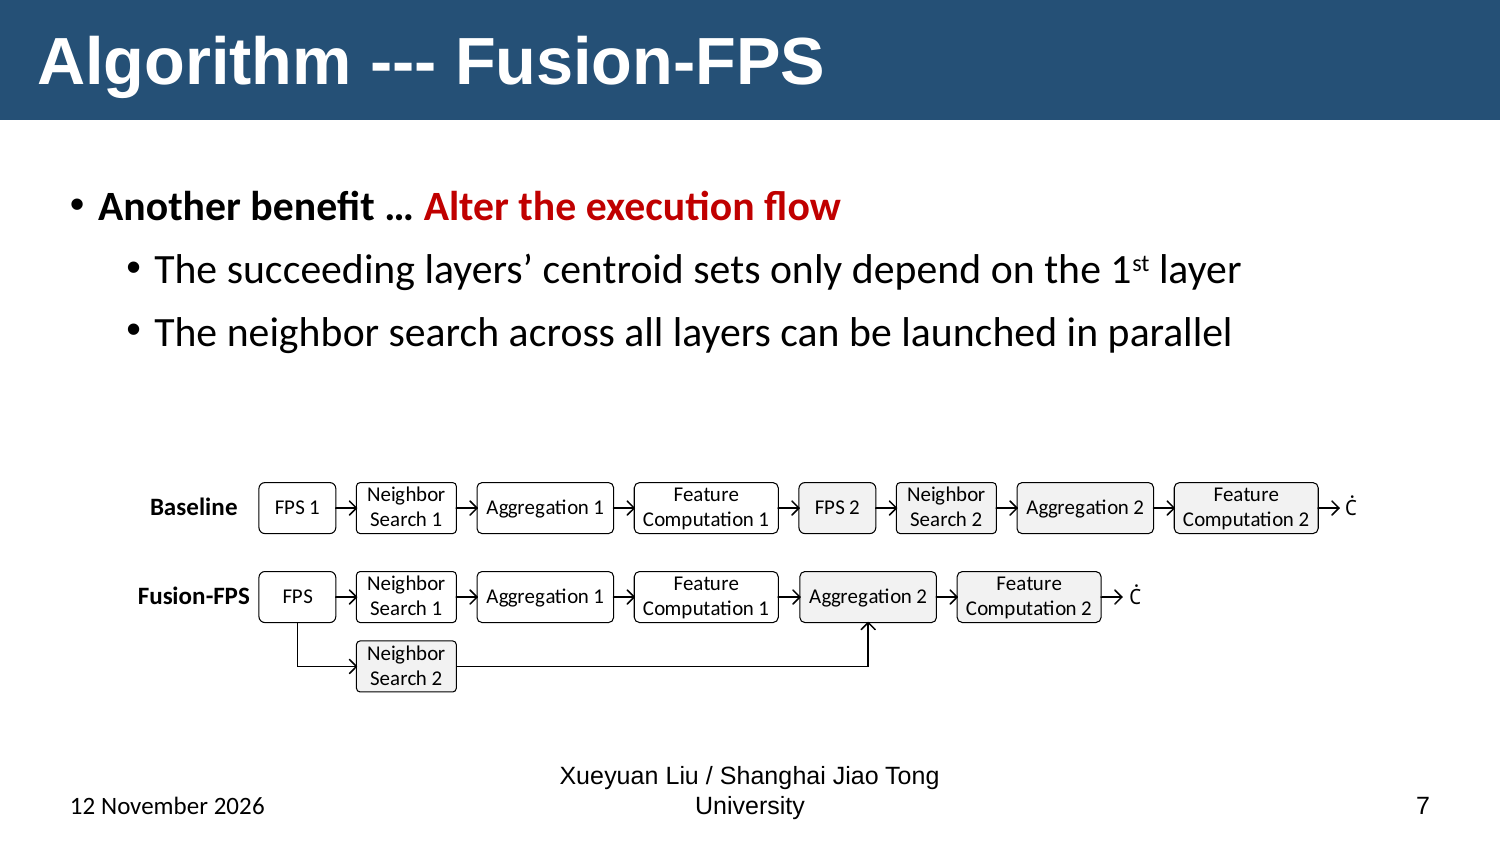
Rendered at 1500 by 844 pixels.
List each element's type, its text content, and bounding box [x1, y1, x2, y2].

footer Xueyuan Liu / Shanghai Jiao Tong University [486, 782, 1014, 827]
slide_number 7 [1059, 782, 1445, 827]
list Another benefit … Alter the execution flow The succeeding layers’ centroid sets only depend on the 1st layer The neighbor search across all layers can be launched in parallel [55, 166, 1445, 760]
title Algorithm --- Fusion-FPS [22, 15, 1478, 111]
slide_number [55, 782, 441, 827]
picture [122, 473, 1378, 703]
